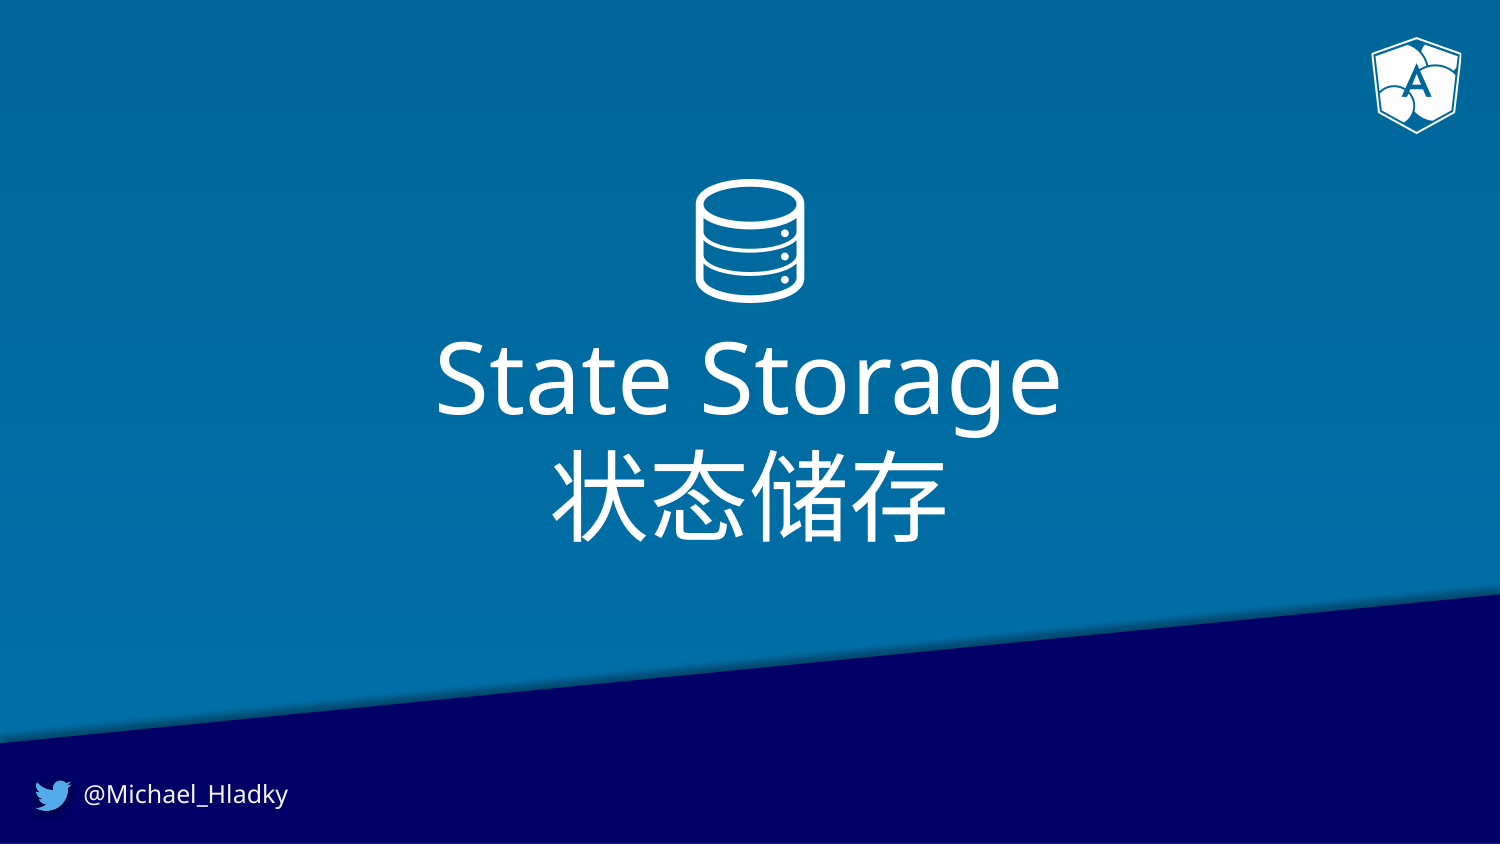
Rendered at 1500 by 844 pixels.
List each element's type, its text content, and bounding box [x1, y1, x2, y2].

picture [1411, 67, 1455, 120]
picture [25, 768, 81, 824]
title State Storage 状态储存 [51, 274, 1449, 595]
picture [1414, 76, 1420, 84]
picture [1422, 46, 1457, 70]
picture [696, 180, 804, 302]
picture [1381, 88, 1413, 121]
picture [1376, 46, 1425, 89]
